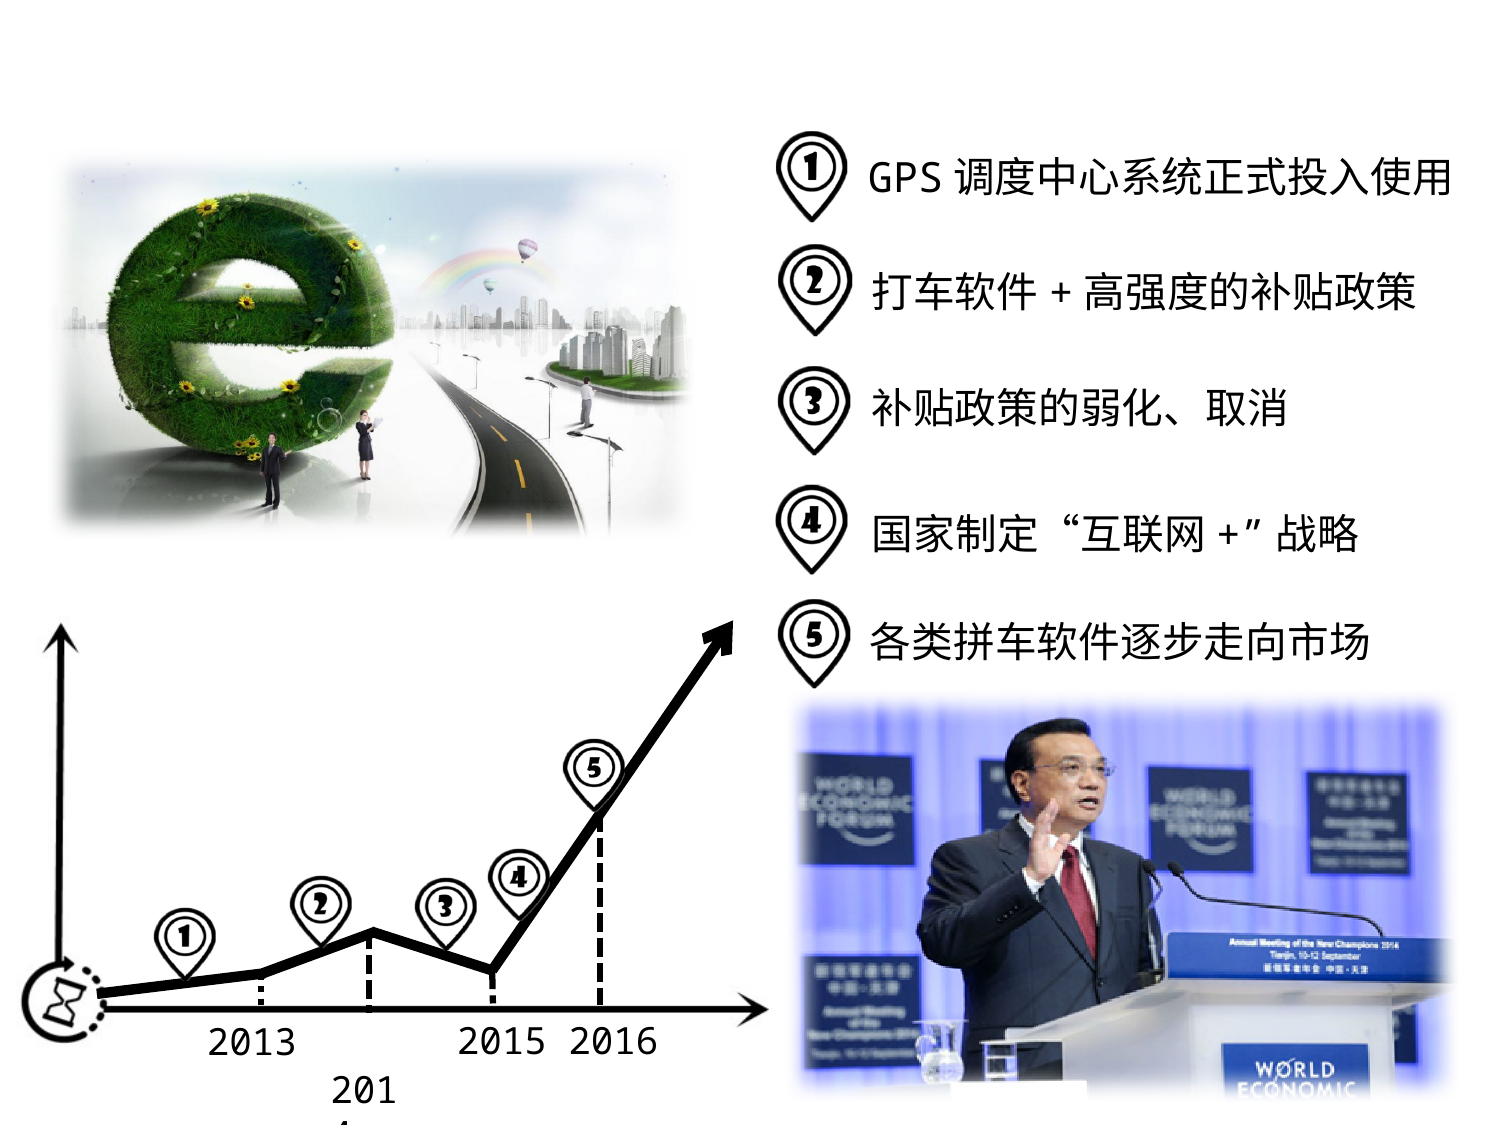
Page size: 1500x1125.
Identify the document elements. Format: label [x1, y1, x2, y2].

text_box [770, 129, 1498, 725]
picture [784, 725, 1460, 1103]
picture [45, 147, 696, 541]
text_box [15, 573, 784, 1101]
